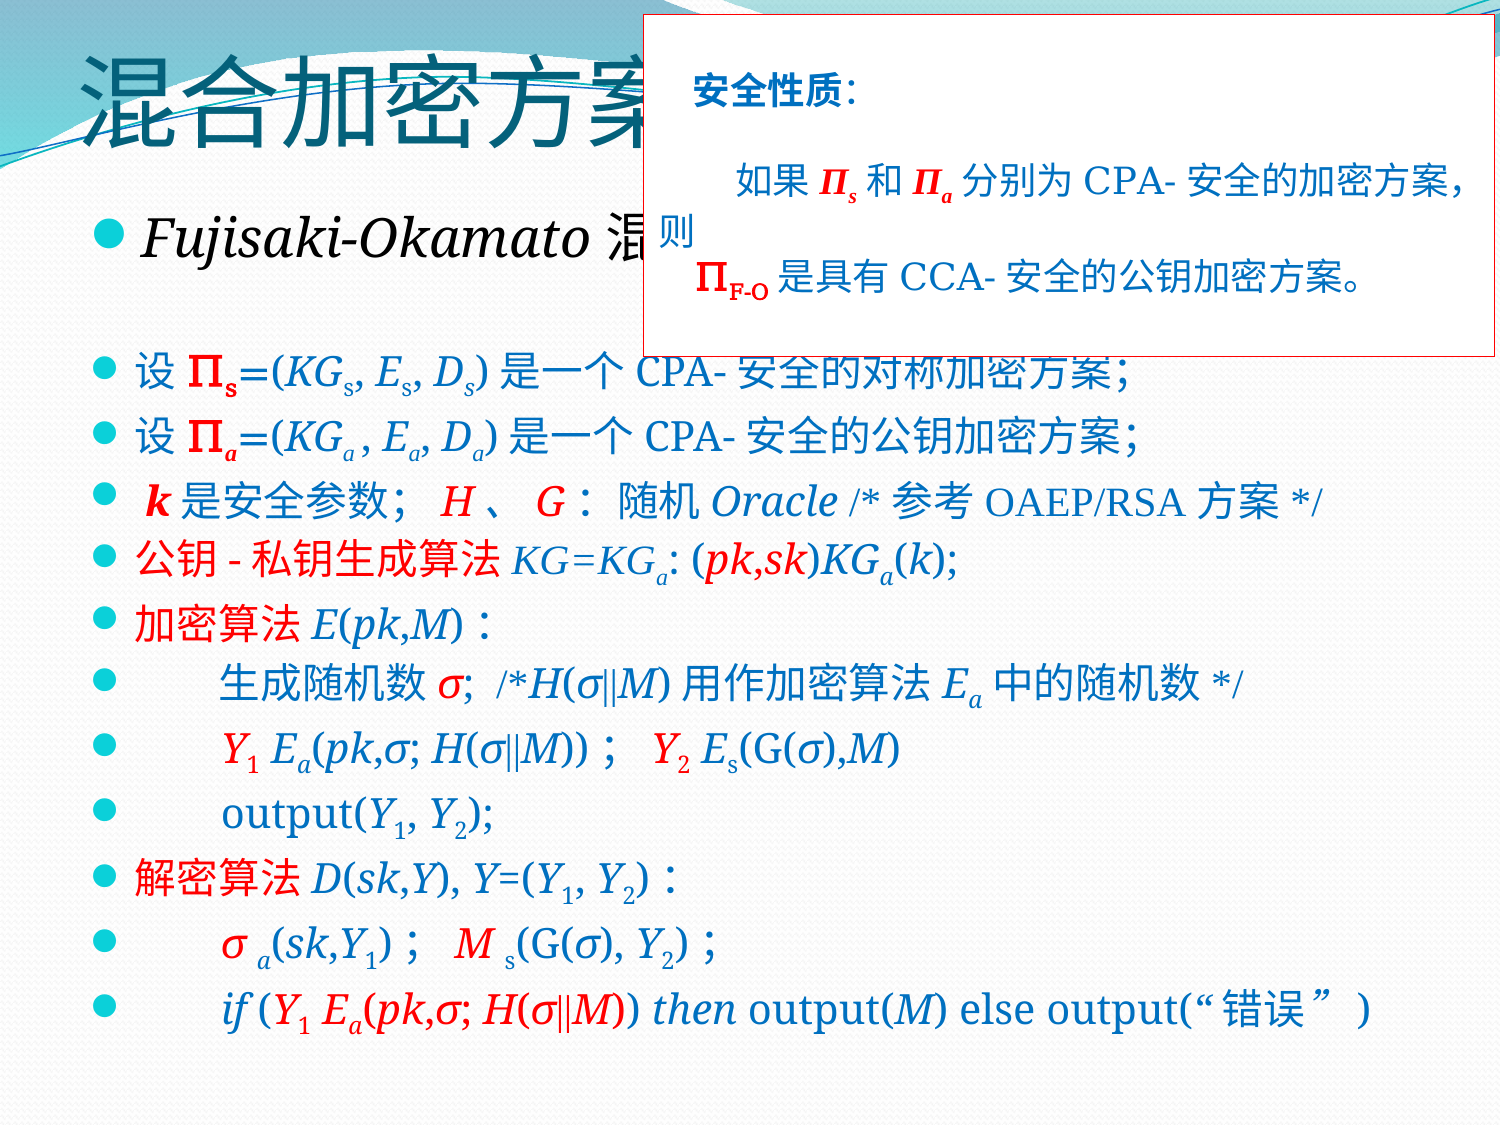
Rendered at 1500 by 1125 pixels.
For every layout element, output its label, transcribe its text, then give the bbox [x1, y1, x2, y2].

text_box 安全性质： 如果Πs和Πa分别为CPA-安全的加密方案，则 ΠF-O是具有CCA-安全的公钥加密方案。 [643, 14, 1495, 357]
title 混合加密方案(3) [76, 30, 643, 162]
